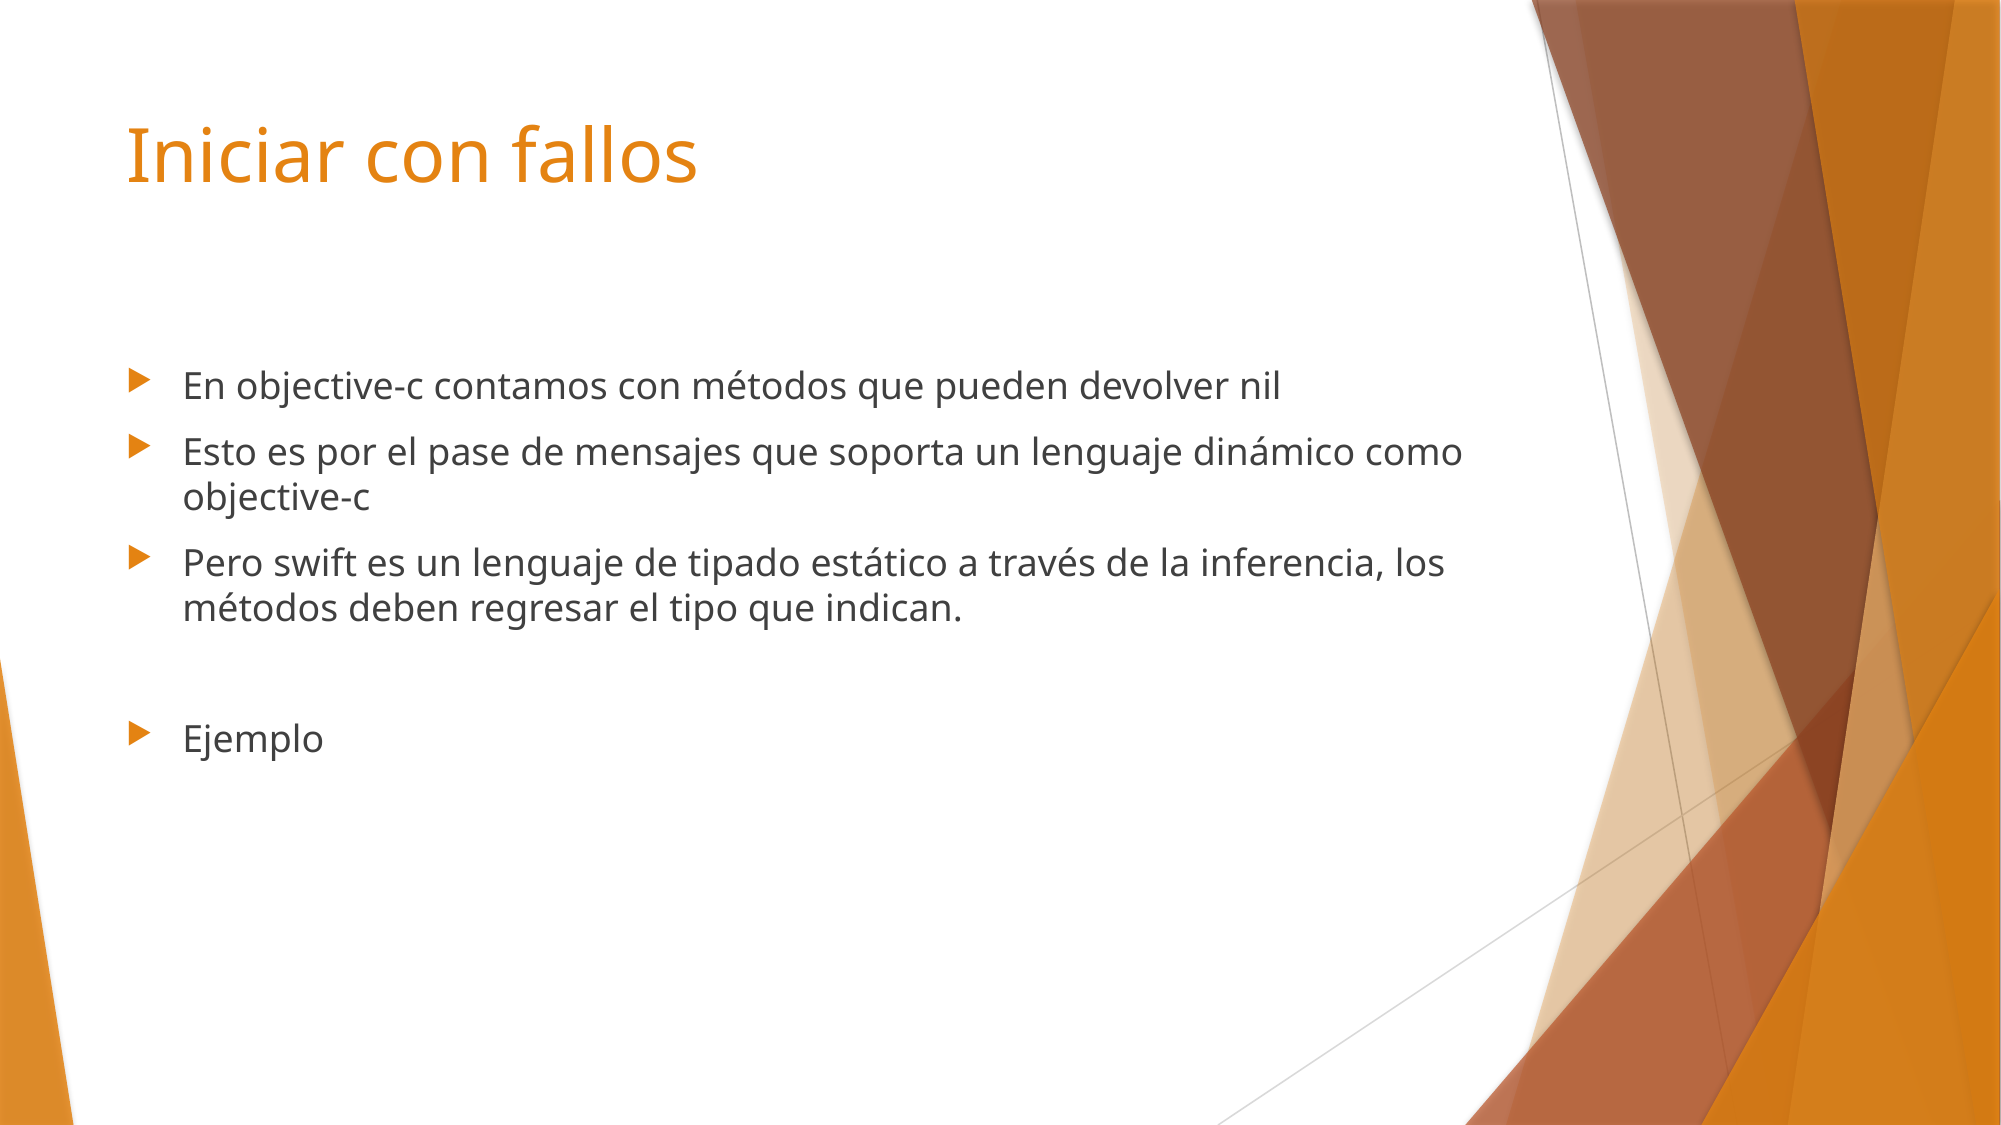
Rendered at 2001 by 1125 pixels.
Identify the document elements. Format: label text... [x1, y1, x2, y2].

list En objective-c contamos con métodos que pueden devolver nil Esto es por el pase de mensajes que soporta un lenguaje dinámico como objective-c Pero swift es un lenguaje de tipado estático a través de la inferencia, los métodos deben regresar el tipo que indican. Ejemplo [111, 354, 1522, 992]
title Iniciar con fallos [111, 99, 1522, 317]
